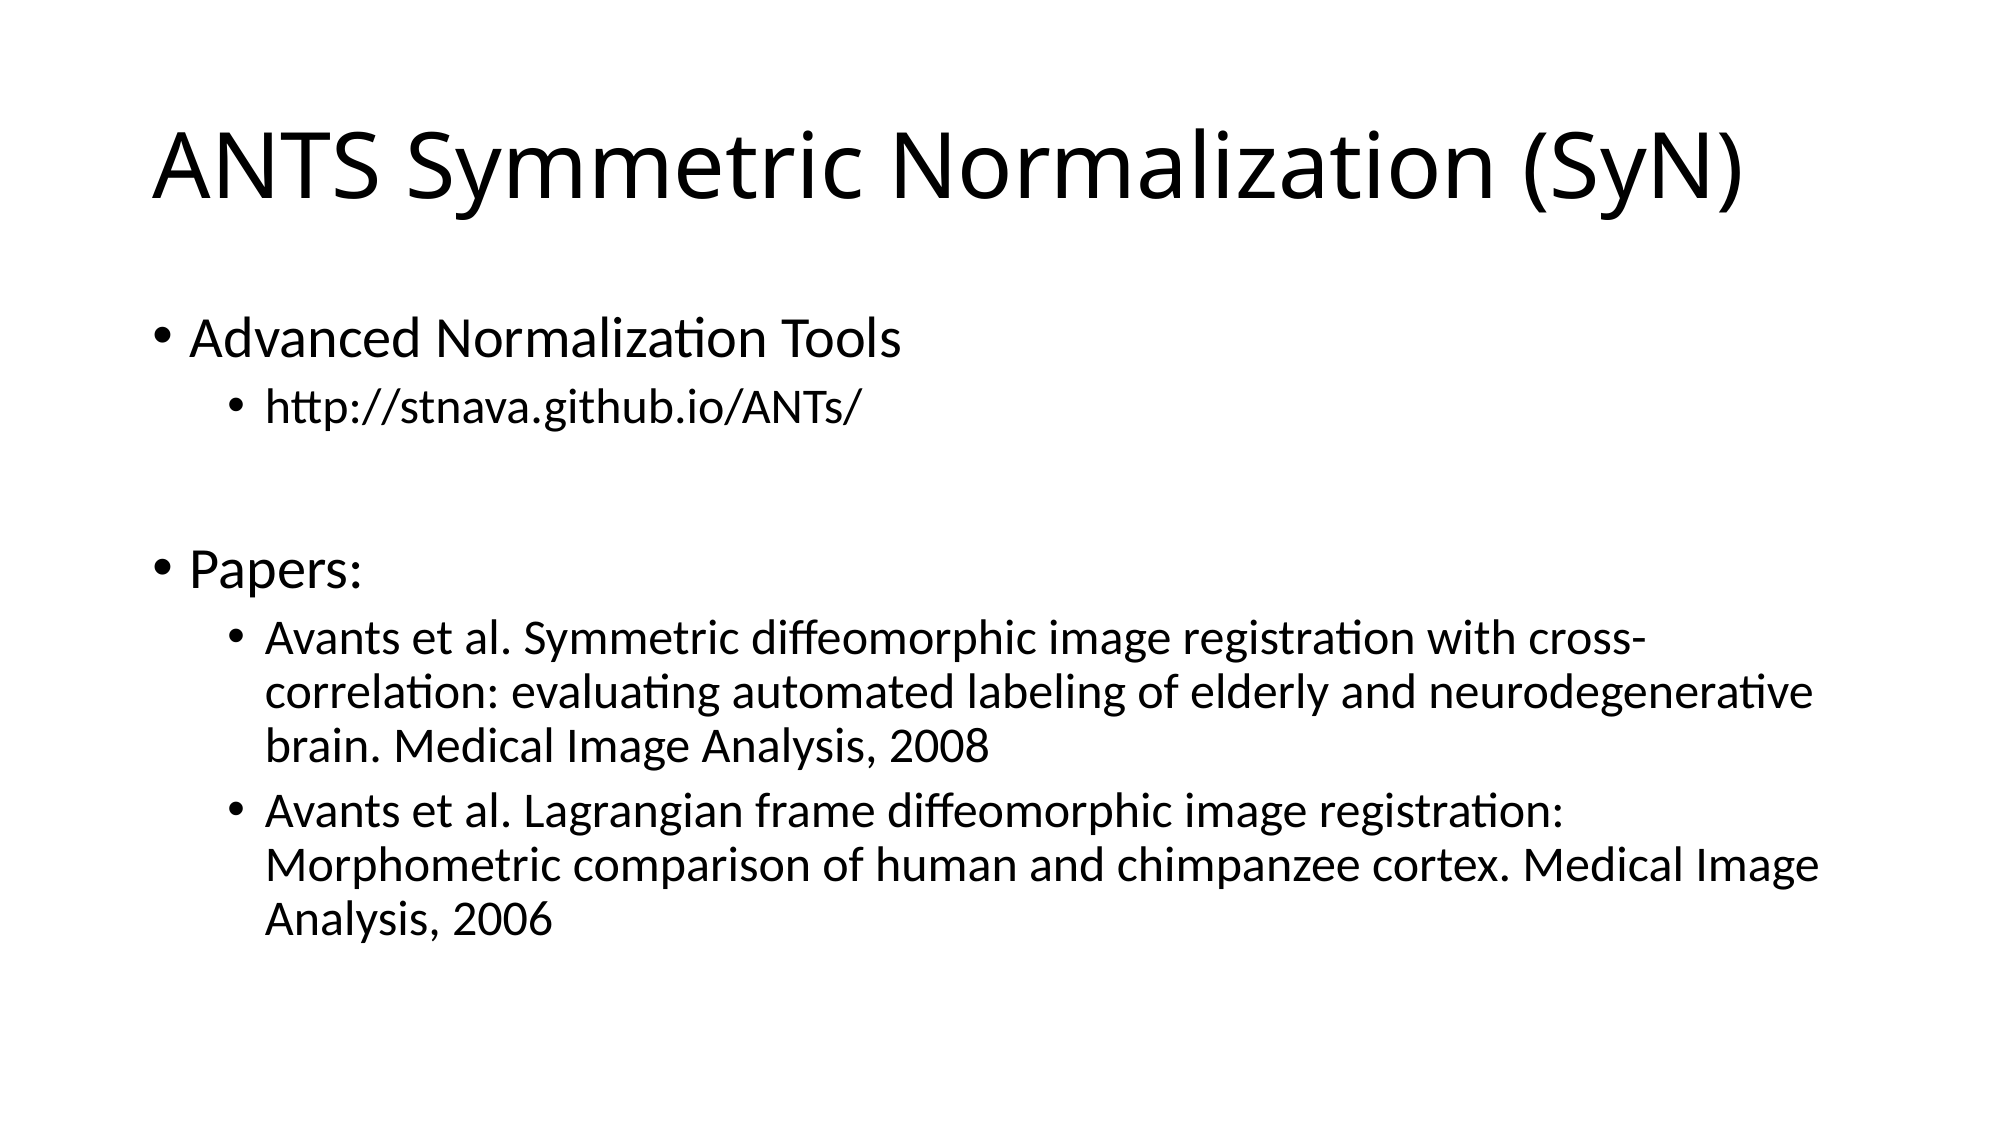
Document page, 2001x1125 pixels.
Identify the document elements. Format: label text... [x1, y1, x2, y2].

list Advanced Normalization Tools http://stnava.github.io/ANTs/ Papers: Avants et al. Symmetric diffeomorphic image registration with cross-correlation: evaluating automated labeling of elderly and neurodegenerative brain. Medical Image Analysis, 2008 Avants et al. Lagrangian frame diffeomorphic image registration: Morphometric comparison of human and chimpanzee cortex. Medical Image Analysis, 2006 [137, 299, 1863, 1014]
title ANTS Symmetric Normalization (SyN) [137, 59, 1863, 278]
